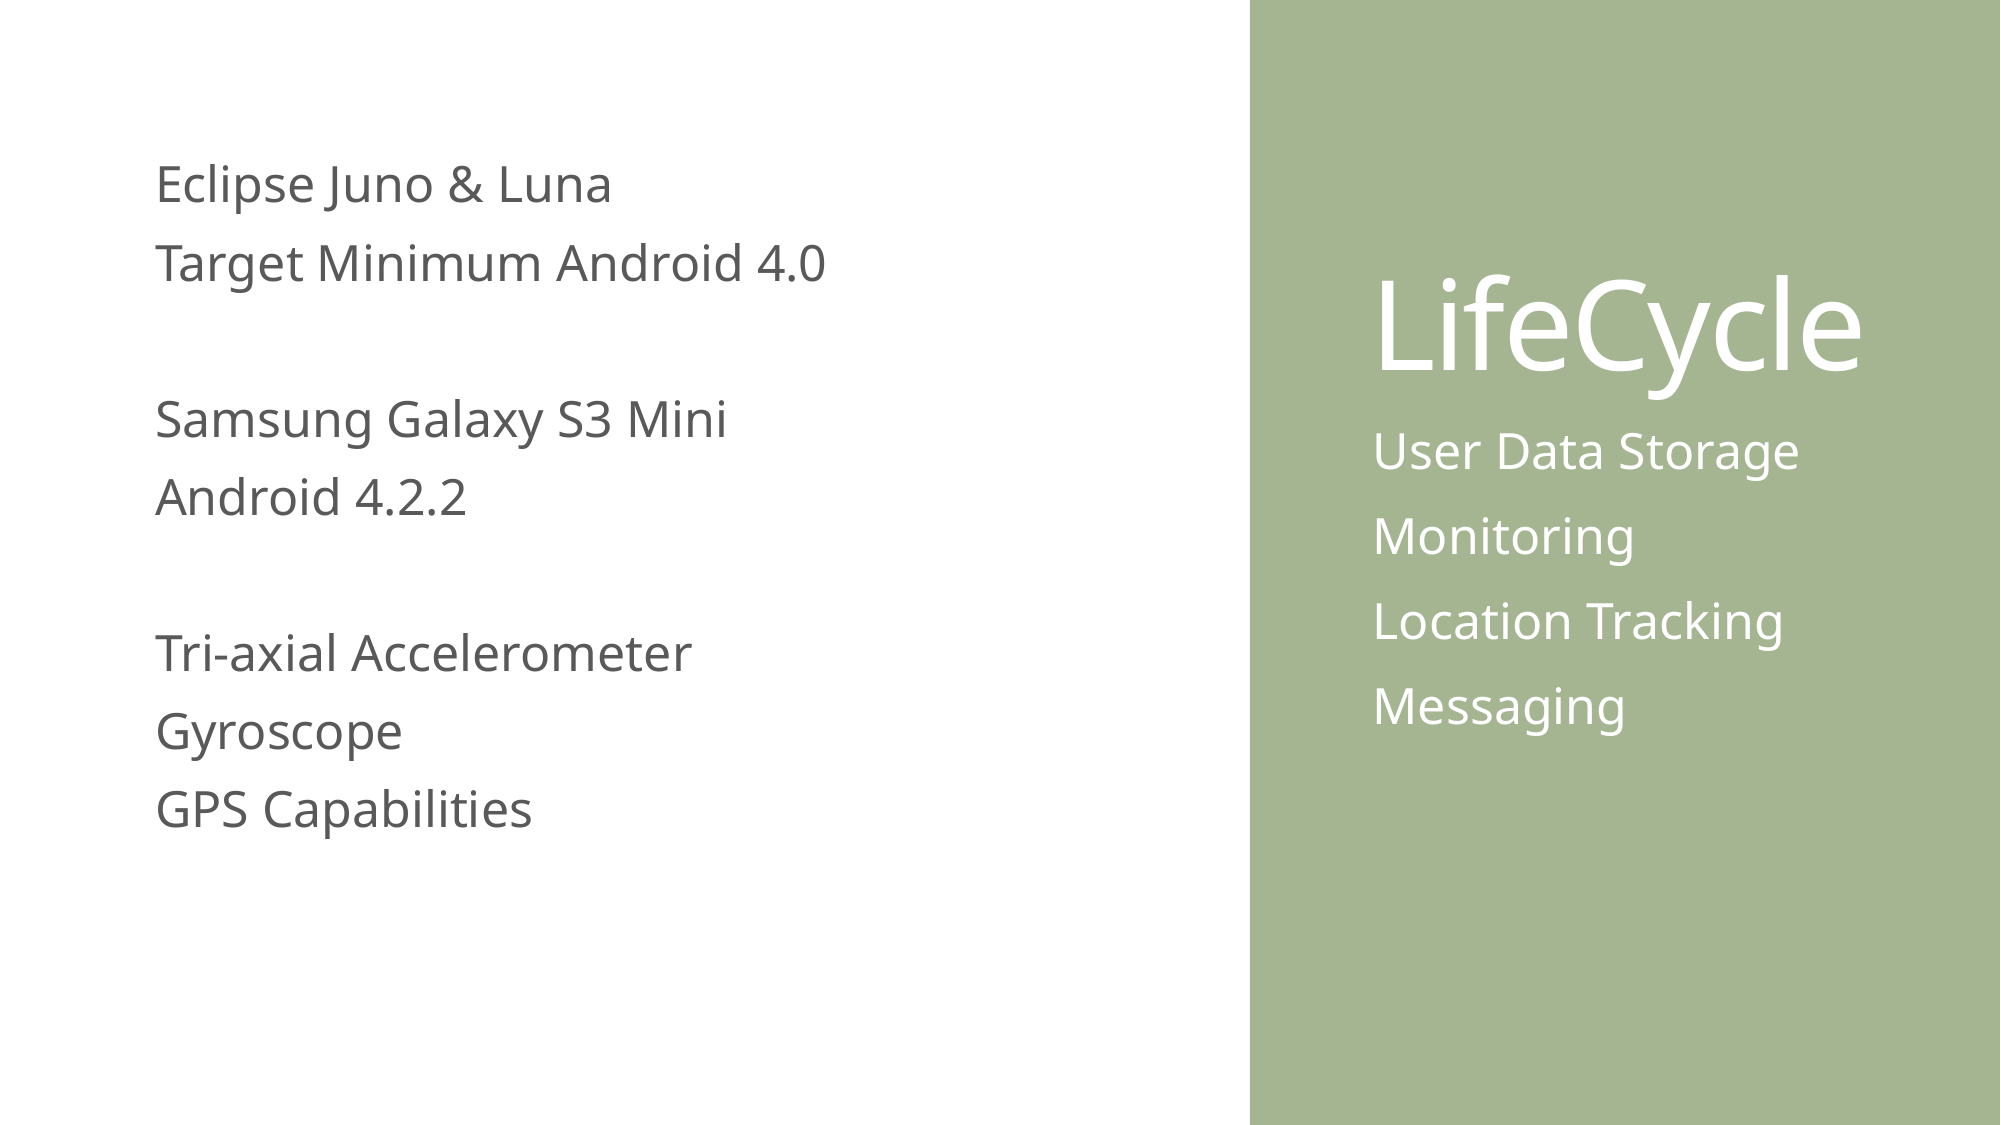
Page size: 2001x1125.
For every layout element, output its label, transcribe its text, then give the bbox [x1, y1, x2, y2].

list User Data Storage Monitoring Location Tracking Messaging [1357, 412, 1916, 925]
title LifeCycle [1355, 88, 1911, 404]
list Eclipse Juno & Luna Target Minimum Android 4.0 Samsung Galaxy S3 Mini Android 4.2.2 Tri-axial Accelerometer Gyroscope GPS Capabilities [125, 125, 1125, 875]
